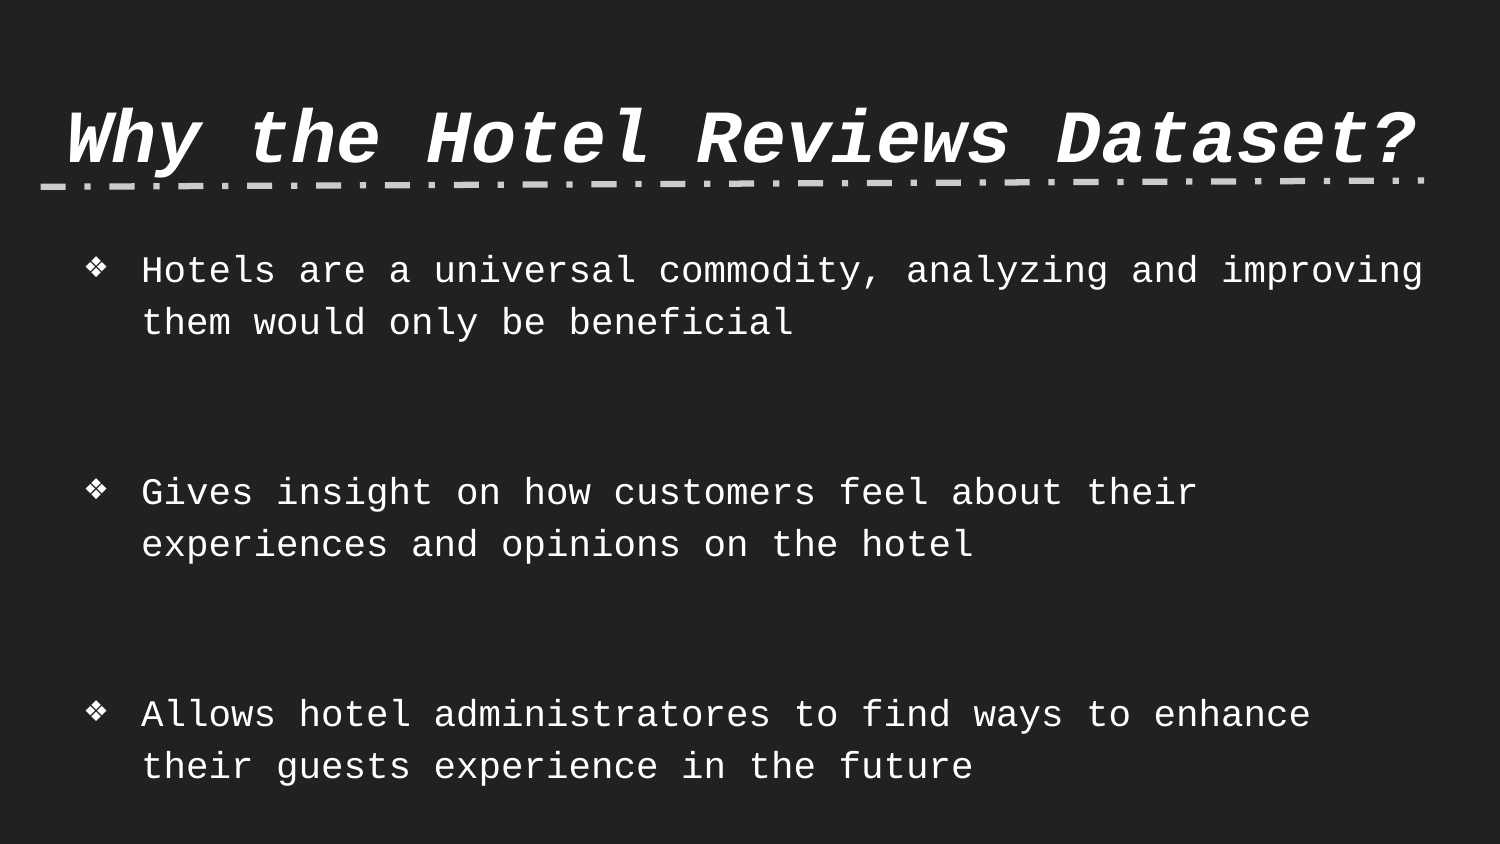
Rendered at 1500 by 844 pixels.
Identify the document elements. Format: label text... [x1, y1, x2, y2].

list Hotels are a universal commodity, analyzing and improving them would only be beneficial Gives insight on how customers feel about their experiences and opinions on the hotel Allows hotel administratores to find ways to enhance their guests experience in the future [51, 223, 1449, 785]
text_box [40, 180, 1425, 187]
title Why the Hotel Reviews Dataset? [51, 72, 1449, 167]
